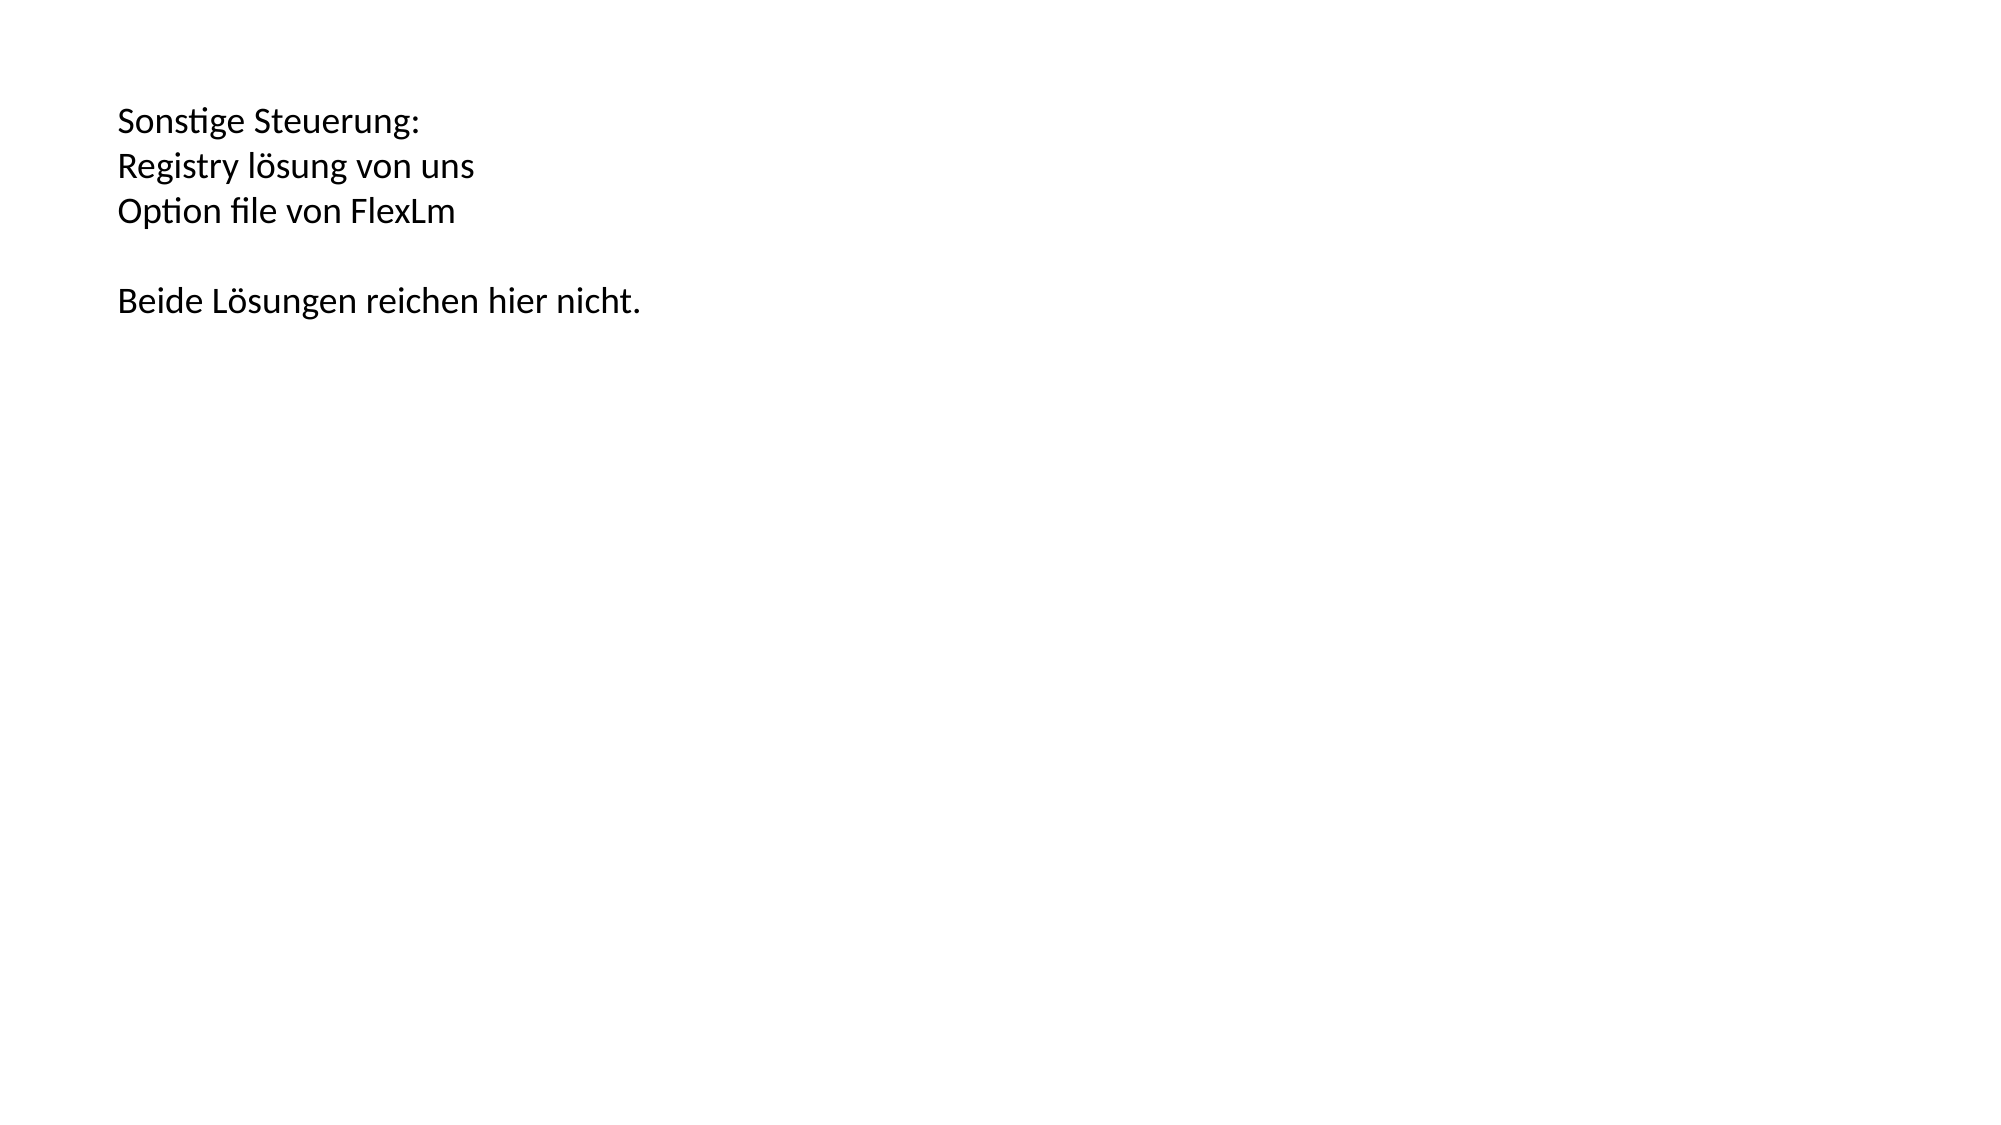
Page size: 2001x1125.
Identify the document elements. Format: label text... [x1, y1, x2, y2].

text_box Sonstige Steuerung: Registry lösung von uns Option file von FlexLm Beide Lösungen reichen hier nicht. [102, 88, 658, 374]
